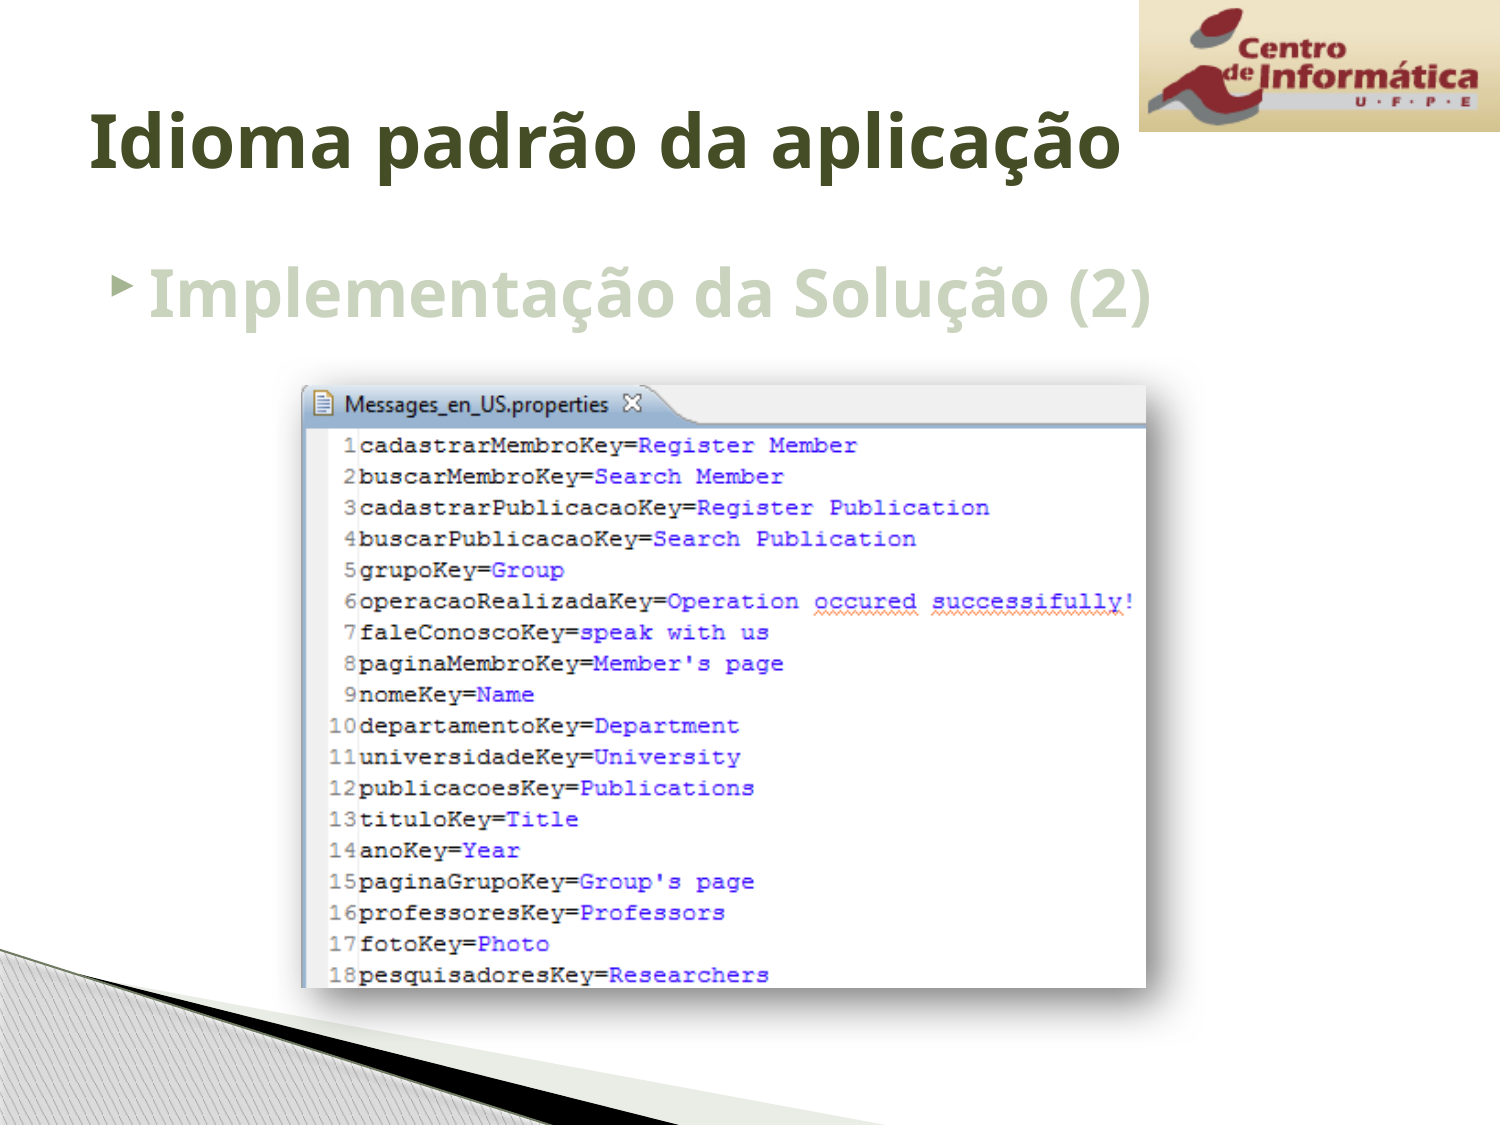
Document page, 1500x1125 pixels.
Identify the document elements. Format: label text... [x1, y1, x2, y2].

title Idioma padrão da aplicação [75, 45, 1425, 233]
list Implementação da Solução (2) [74, 242, 1426, 986]
picture [1138, 0, 1500, 132]
picture [300, 385, 1146, 988]
